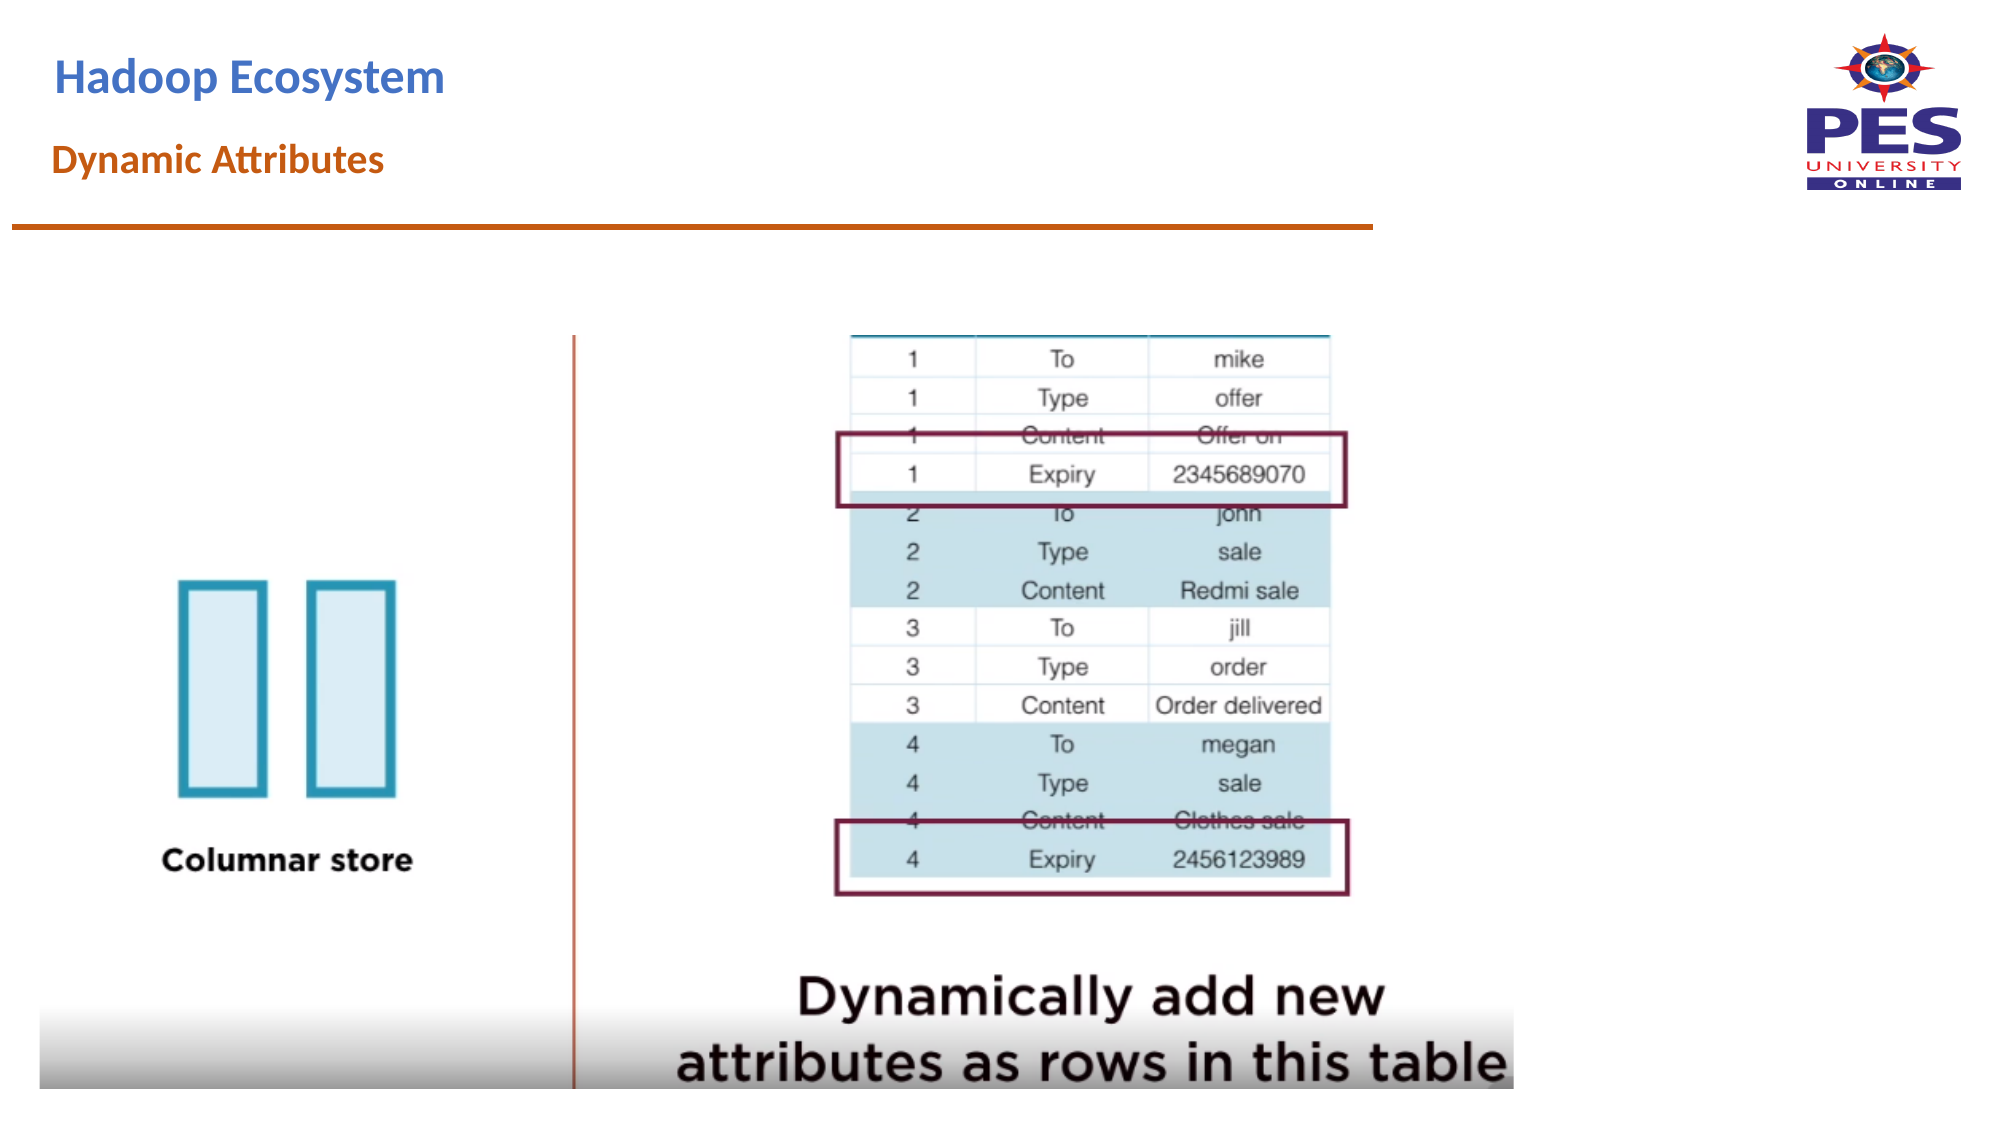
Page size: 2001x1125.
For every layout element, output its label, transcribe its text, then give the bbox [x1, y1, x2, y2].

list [39, 335, 1514, 1089]
text_box Dynamic Attributes [36, 123, 1349, 189]
text_box Hadoop Ecosystem [39, 35, 1270, 111]
picture [1807, 33, 1961, 190]
